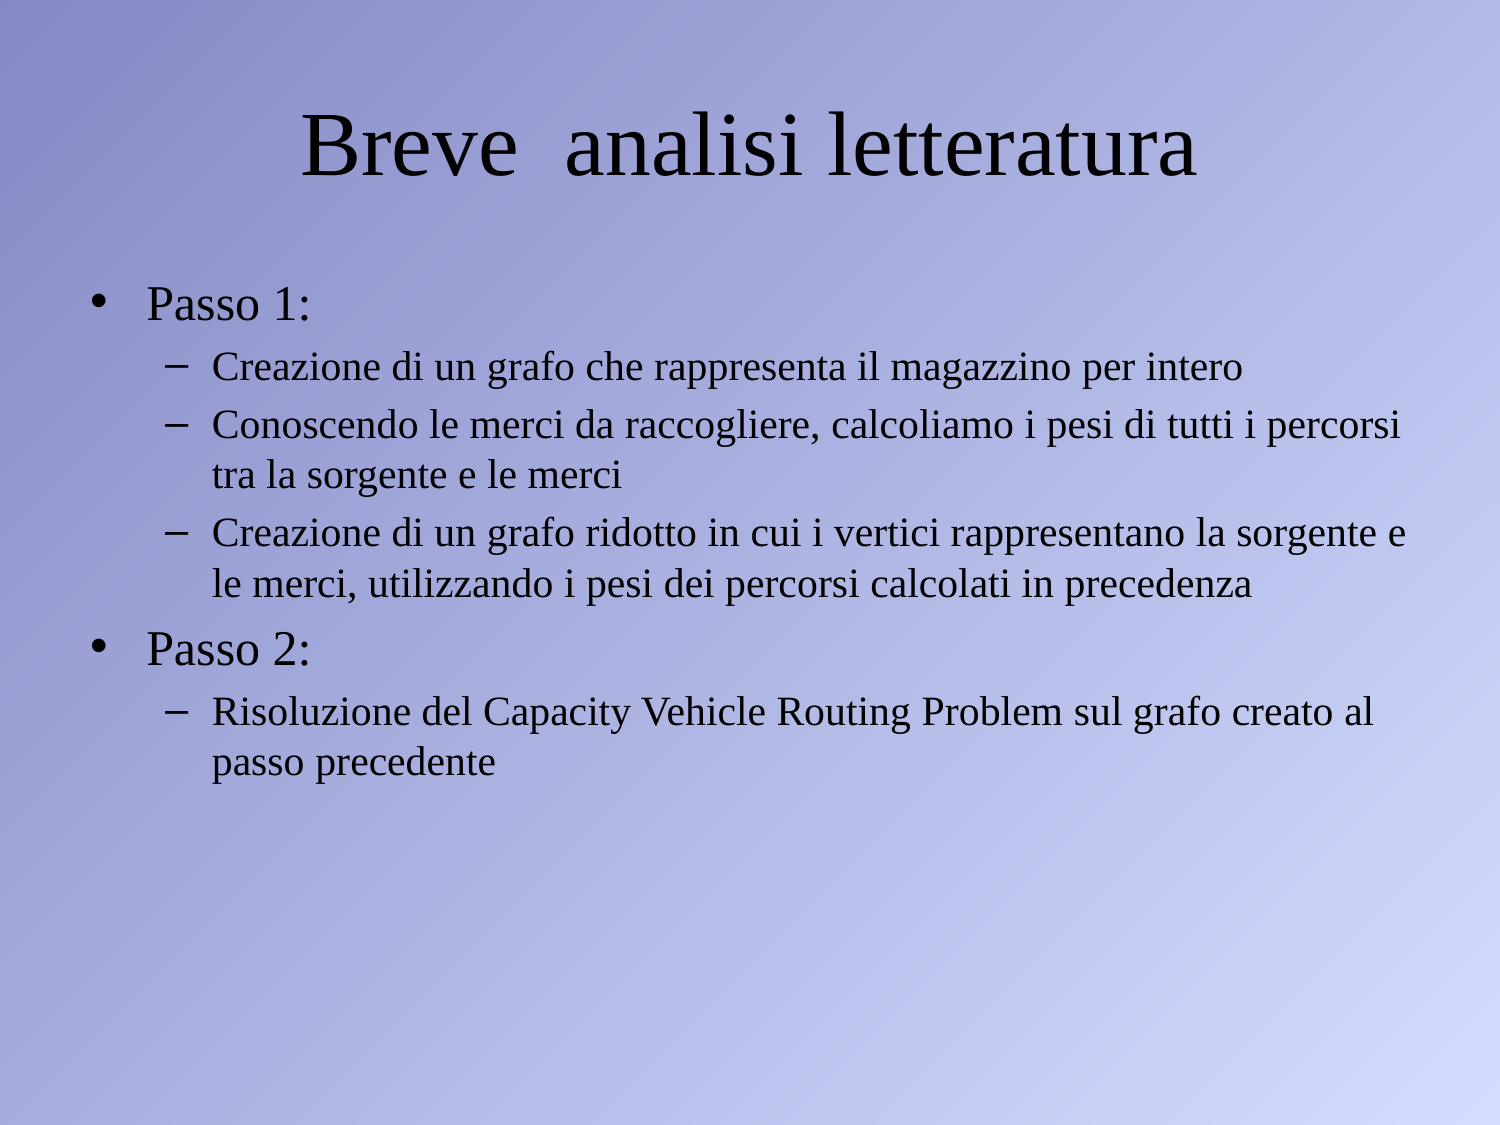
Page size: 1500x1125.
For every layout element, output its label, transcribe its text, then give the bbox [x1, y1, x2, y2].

title Breve analisi letteratura [75, 45, 1425, 233]
list Passo 1: Creazione di un grafo che rappresenta il magazzino per intero Conoscendo le merci da raccogliere, calcoliamo i pesi di tutti i percorsi tra la sorgente e le merci Creazione di un grafo ridotto in cui i vertici rappresentano la sorgente e le merci, utilizzando i pesi dei percorsi calcolati in precedenza Passo 2: Risoluzione del Capacity Vehicle Routing Problem sul grafo creato al passo precedente [75, 262, 1425, 1005]
